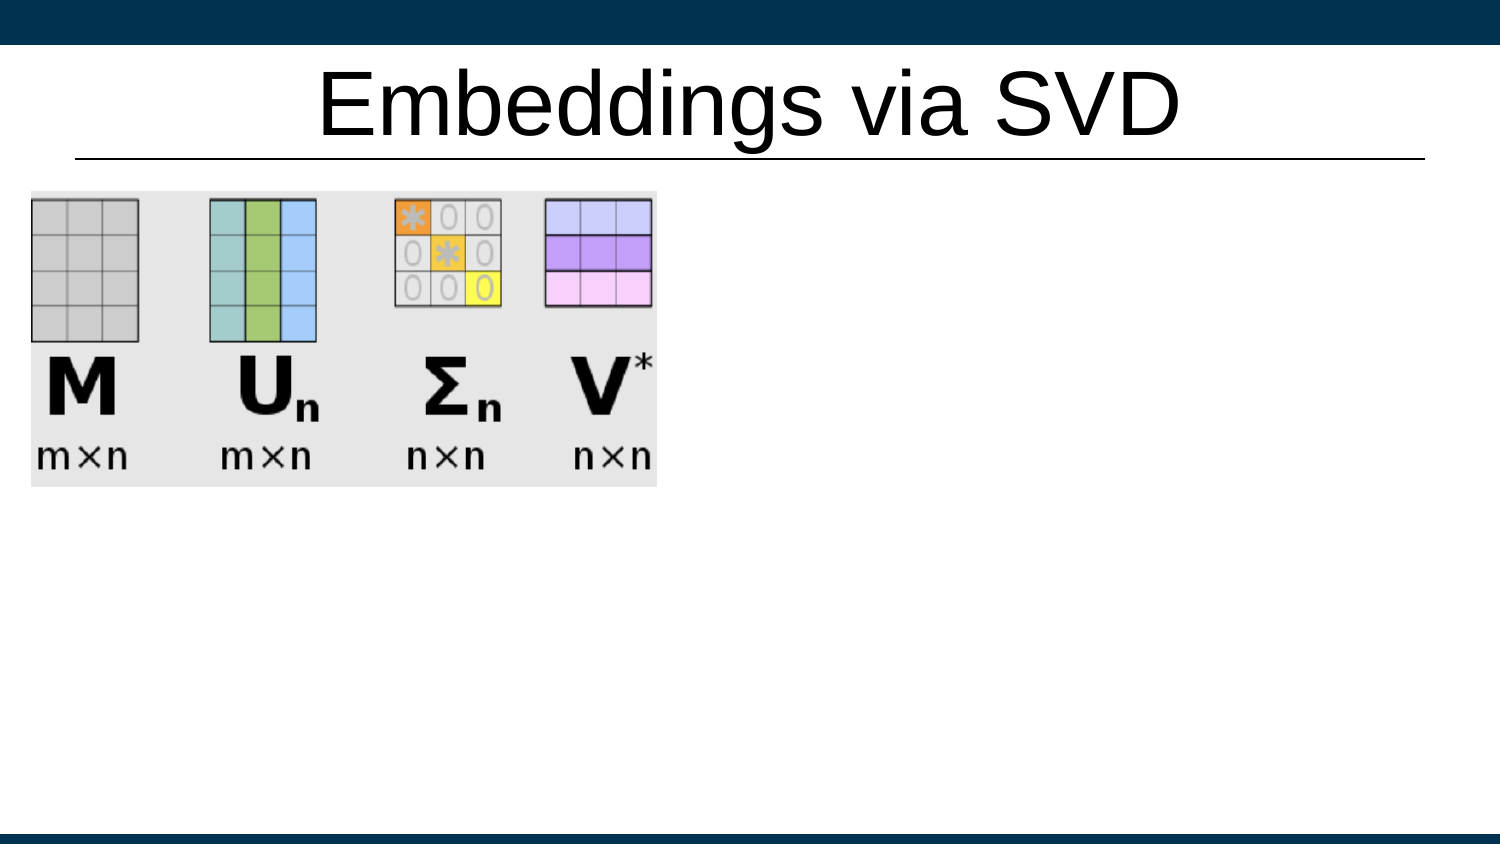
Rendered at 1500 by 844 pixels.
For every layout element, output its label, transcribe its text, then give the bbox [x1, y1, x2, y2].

picture [30, 191, 658, 488]
title Embeddings via SVD [75, 28, 1425, 169]
